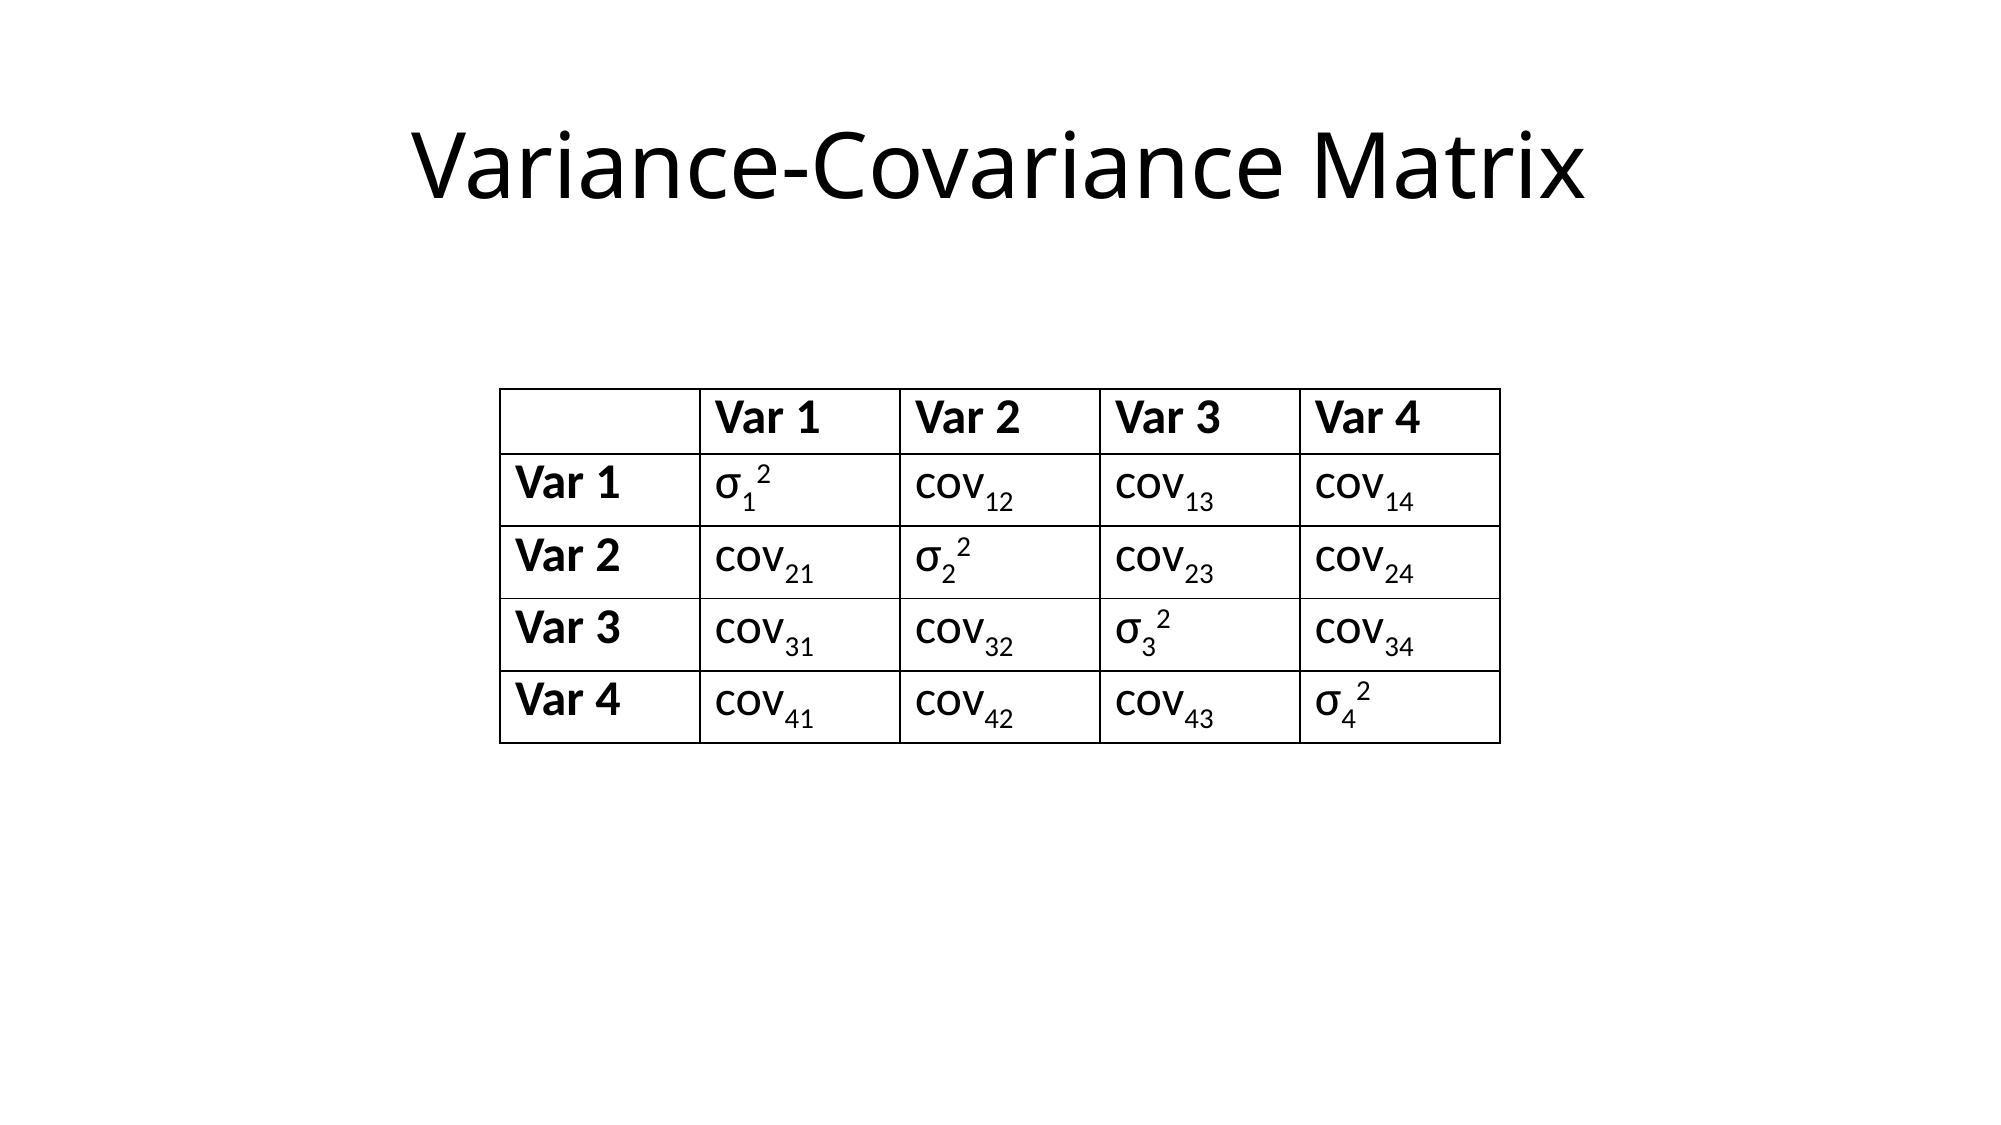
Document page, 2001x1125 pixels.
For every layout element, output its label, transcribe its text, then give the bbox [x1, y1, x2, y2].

table_cell cov24 [1301, 527, 1499, 598]
table_header [501, 390, 699, 453]
title Variance-Covariance Matrix [137, 59, 1863, 278]
table_header Var 2 [901, 390, 1099, 453]
table_header Var 1 [701, 390, 899, 453]
table_header Var 4 [1301, 390, 1499, 453]
table_cell cov31 [701, 599, 899, 670]
table_cell σ22 [901, 527, 1099, 598]
table_cell σ32 [1101, 599, 1299, 670]
table_cell cov14 [1301, 455, 1499, 525]
table_cell cov12 [901, 455, 1099, 525]
table_cell Var 3 [501, 599, 699, 670]
table_cell cov13 [1101, 455, 1299, 525]
table_cell Var 2 [501, 527, 699, 598]
table_cell cov41 [701, 672, 899, 742]
table_header Var 3 [1101, 390, 1299, 453]
table_cell Var 4 [501, 672, 699, 742]
table_cell cov21 [701, 527, 899, 598]
table_cell cov42 [901, 672, 1099, 742]
table_cell cov32 [901, 599, 1099, 670]
table_cell Var 1 [501, 455, 699, 525]
table_cell cov43 [1101, 672, 1299, 742]
table_cell σ12 [701, 455, 899, 525]
table_cell σ42 [1301, 672, 1499, 742]
table_cell cov34 [1301, 599, 1499, 670]
table_cell cov23 [1101, 527, 1299, 598]
